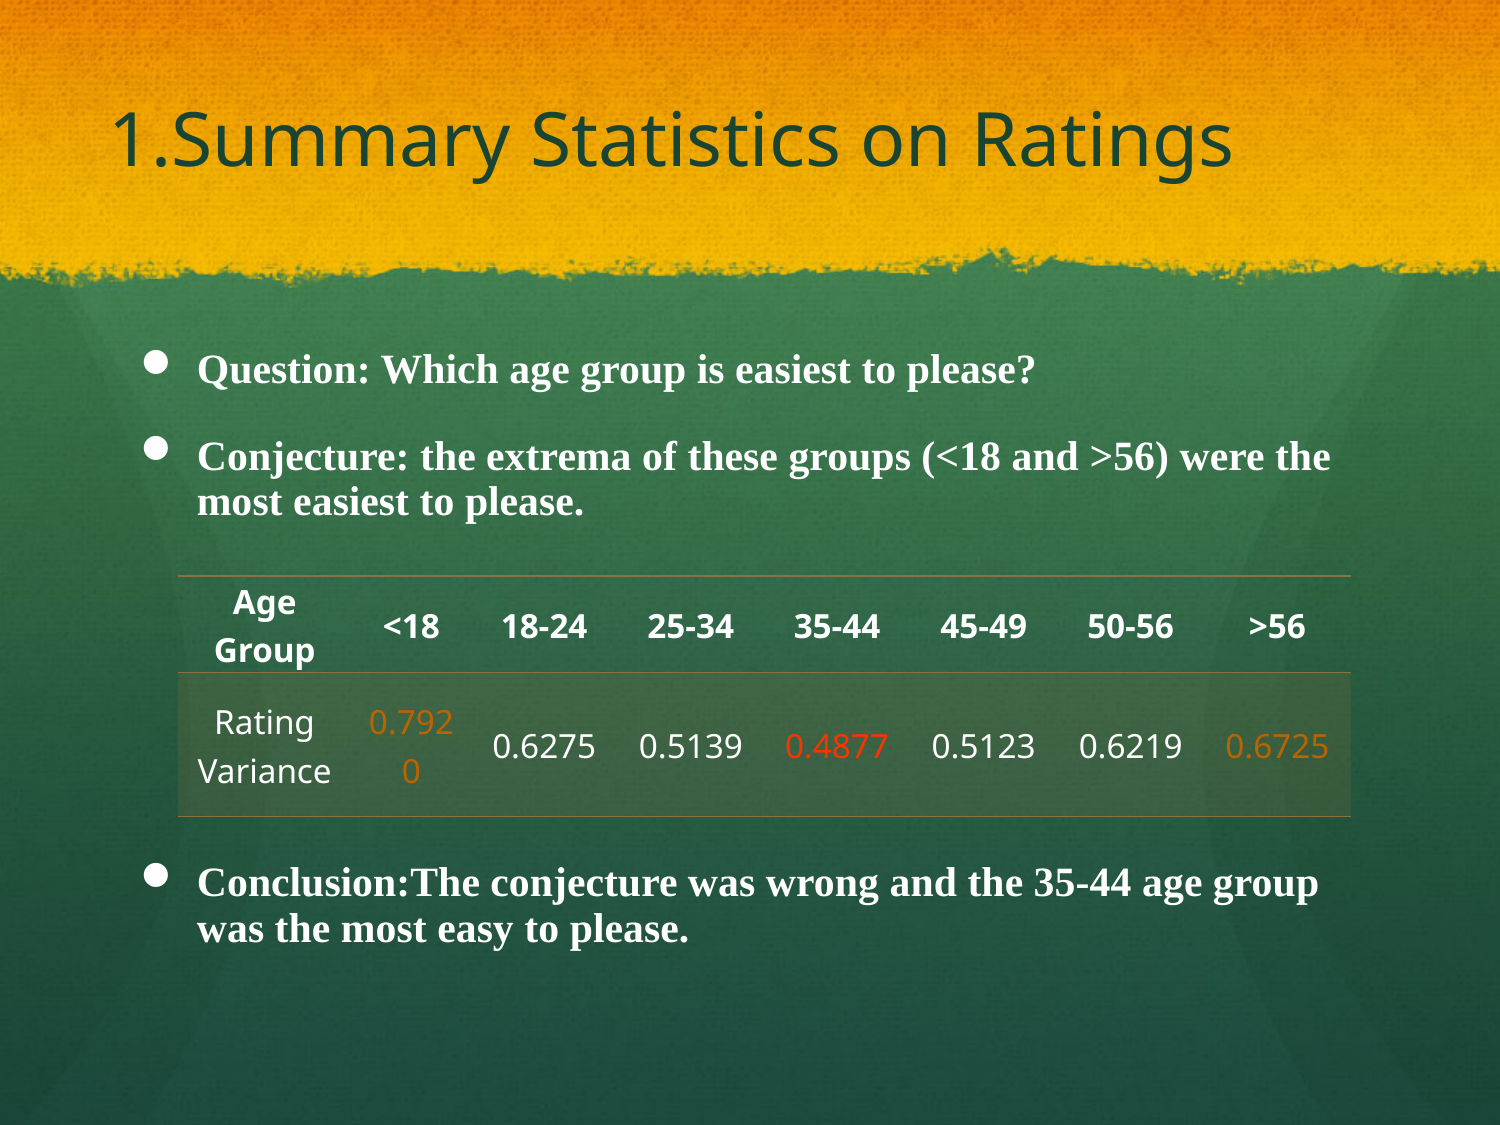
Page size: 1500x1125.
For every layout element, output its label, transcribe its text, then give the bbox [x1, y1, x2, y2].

table_header 18-24 [471, 577, 618, 672]
table_header Age Group [178, 577, 352, 672]
table_cell Rating Variance [178, 673, 352, 816]
table_header 50-56 [1057, 577, 1204, 672]
table_cell 0.4877 [764, 673, 910, 816]
table_cell 0.5139 [618, 673, 764, 816]
table_cell 0.6275 [471, 673, 618, 816]
table_header 35-44 [764, 577, 910, 672]
table_header 25-34 [618, 577, 764, 672]
table_header <18 [352, 577, 471, 672]
picture [0, 0, 1500, 1125]
table_cell 0.6725 [1204, 673, 1351, 816]
table_header 45-49 [910, 577, 1057, 672]
table_cell 0.7920 [352, 673, 471, 816]
title 1.Summary Statistics on Ratings [57, 94, 1307, 270]
table_cell 0.6219 [1057, 673, 1204, 816]
table_cell 0.5123 [910, 673, 1057, 816]
list Question: Which age group is easiest to please? Conjecture: the extrema of these groups (<18 and >56) were the most easiest to please. Conclusion:The conjecture was wrong and the 35-44 age group was the most easy to please. [125, 339, 1375, 1026]
table_header >56 [1204, 577, 1351, 672]
